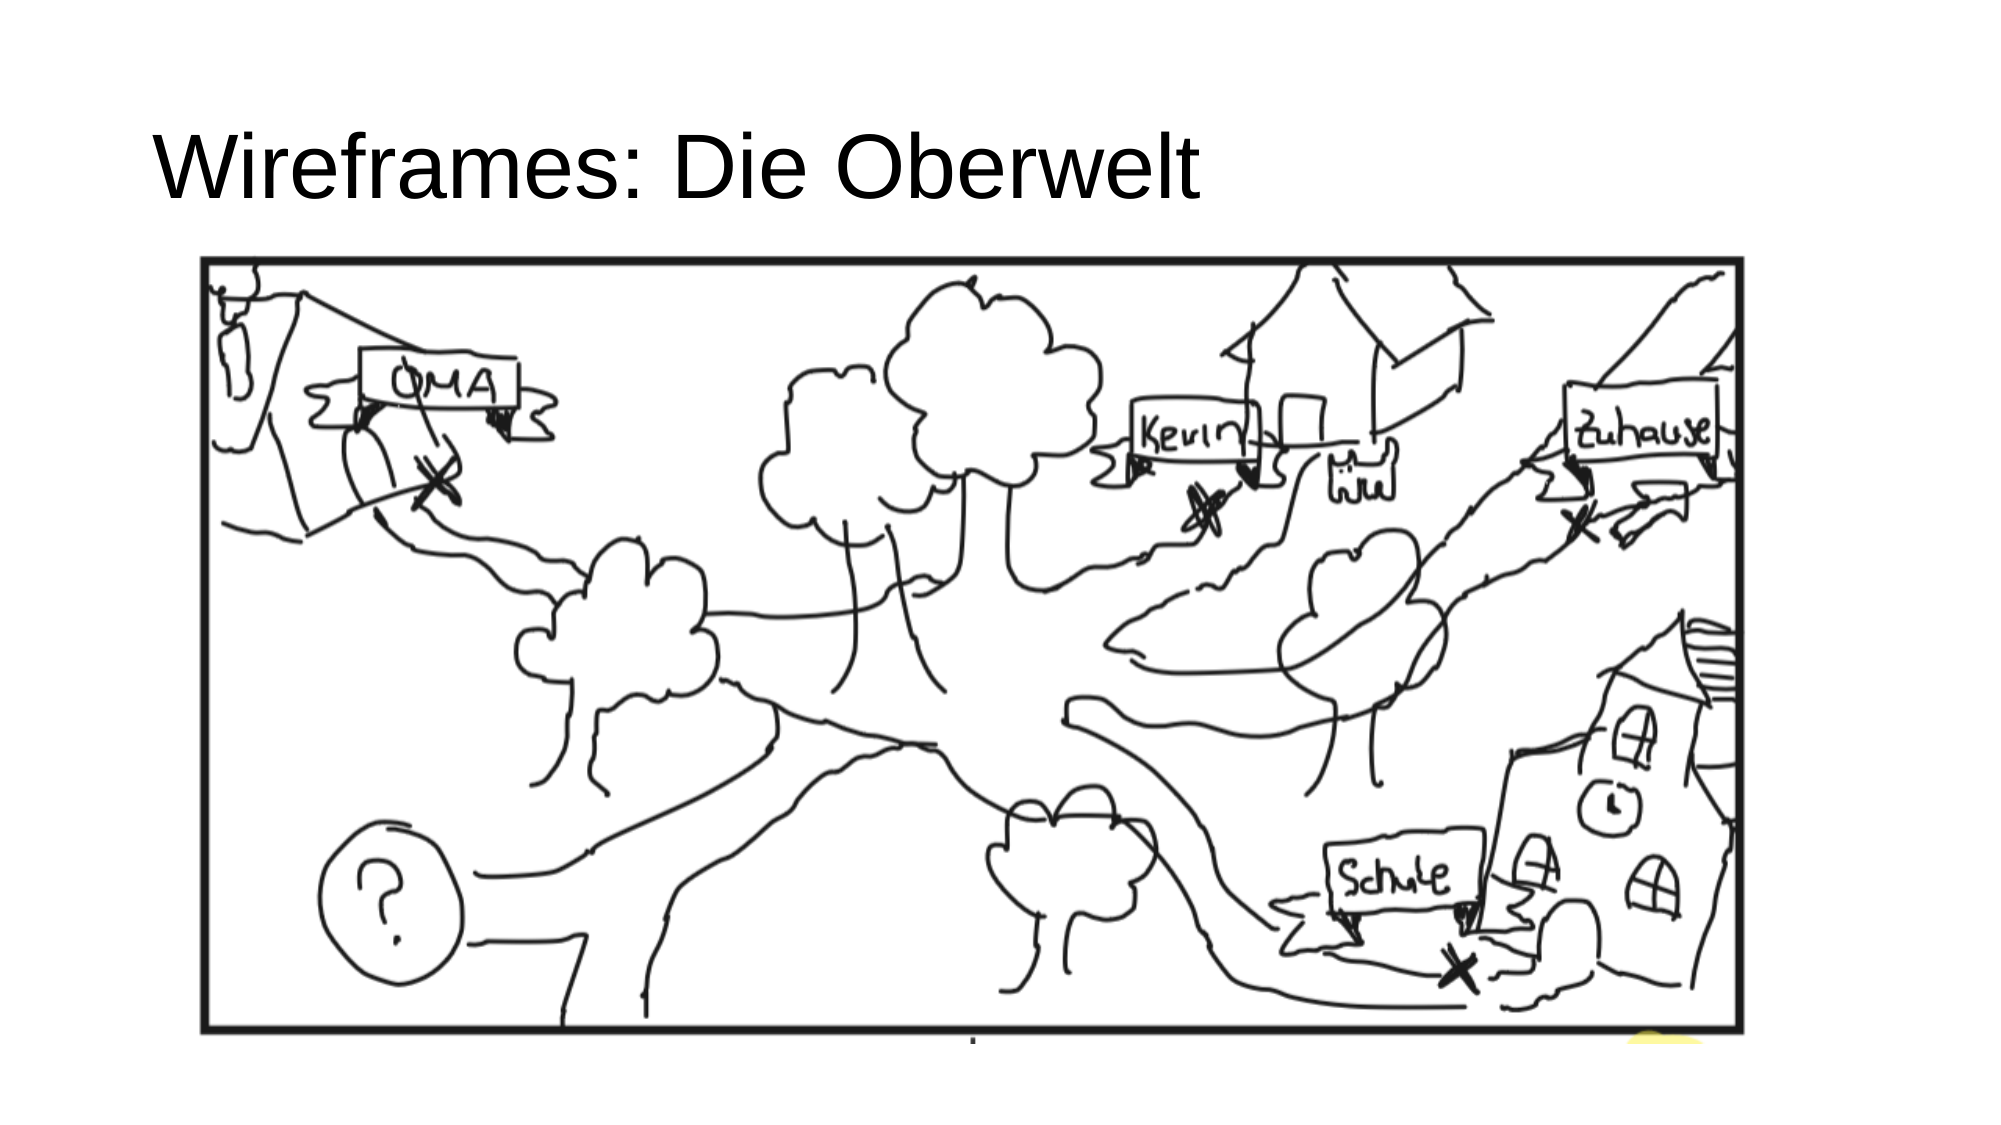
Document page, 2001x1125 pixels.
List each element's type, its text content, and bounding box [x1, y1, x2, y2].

picture [184, 236, 1753, 1044]
title Wireframes: Die Oberwelt [137, 59, 1863, 278]
